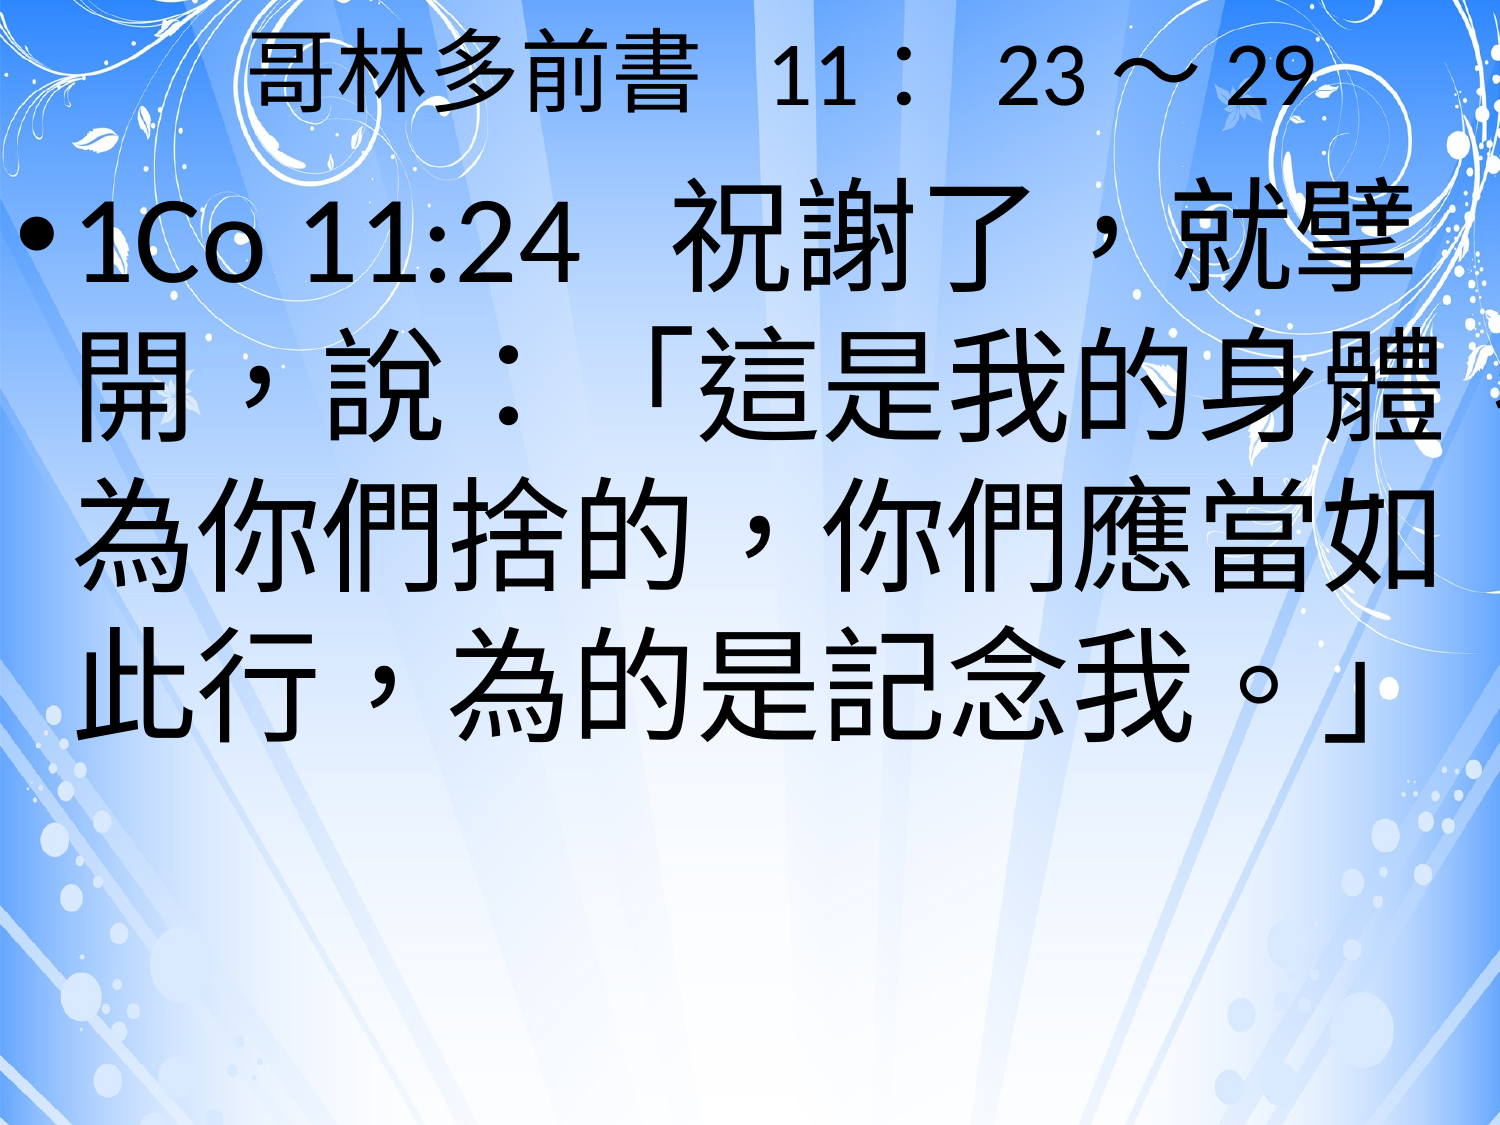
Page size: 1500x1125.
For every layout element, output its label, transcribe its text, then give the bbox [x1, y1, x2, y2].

picture [0, 0, 1500, 149]
list 1Co 11:24 祝謝了，就擘開，說：「這是我的身體，為你們捨的，你們應當如此行，為的是記念我。」 [0, 149, 1500, 1125]
title 哥林多前書 11：23～29 [224, 0, 1338, 138]
